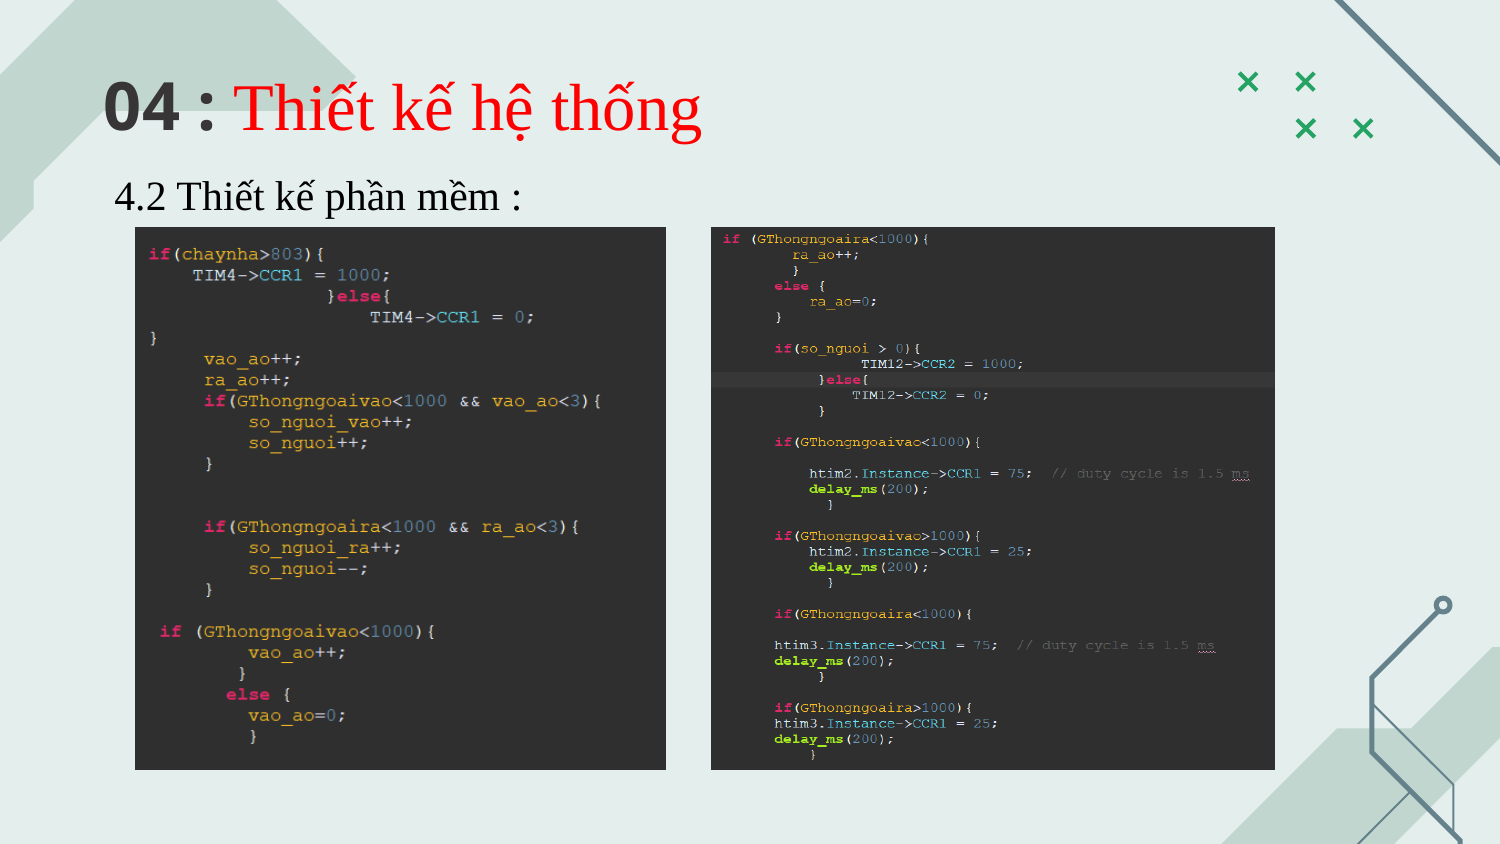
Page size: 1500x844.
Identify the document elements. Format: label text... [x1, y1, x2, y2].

text_box 4.2 Thiết kế phần mềm : [89, 161, 811, 227]
text_box 04 : Thiết kế hệ thống [89, 46, 1161, 162]
picture [710, 226, 1276, 771]
picture [134, 226, 666, 771]
